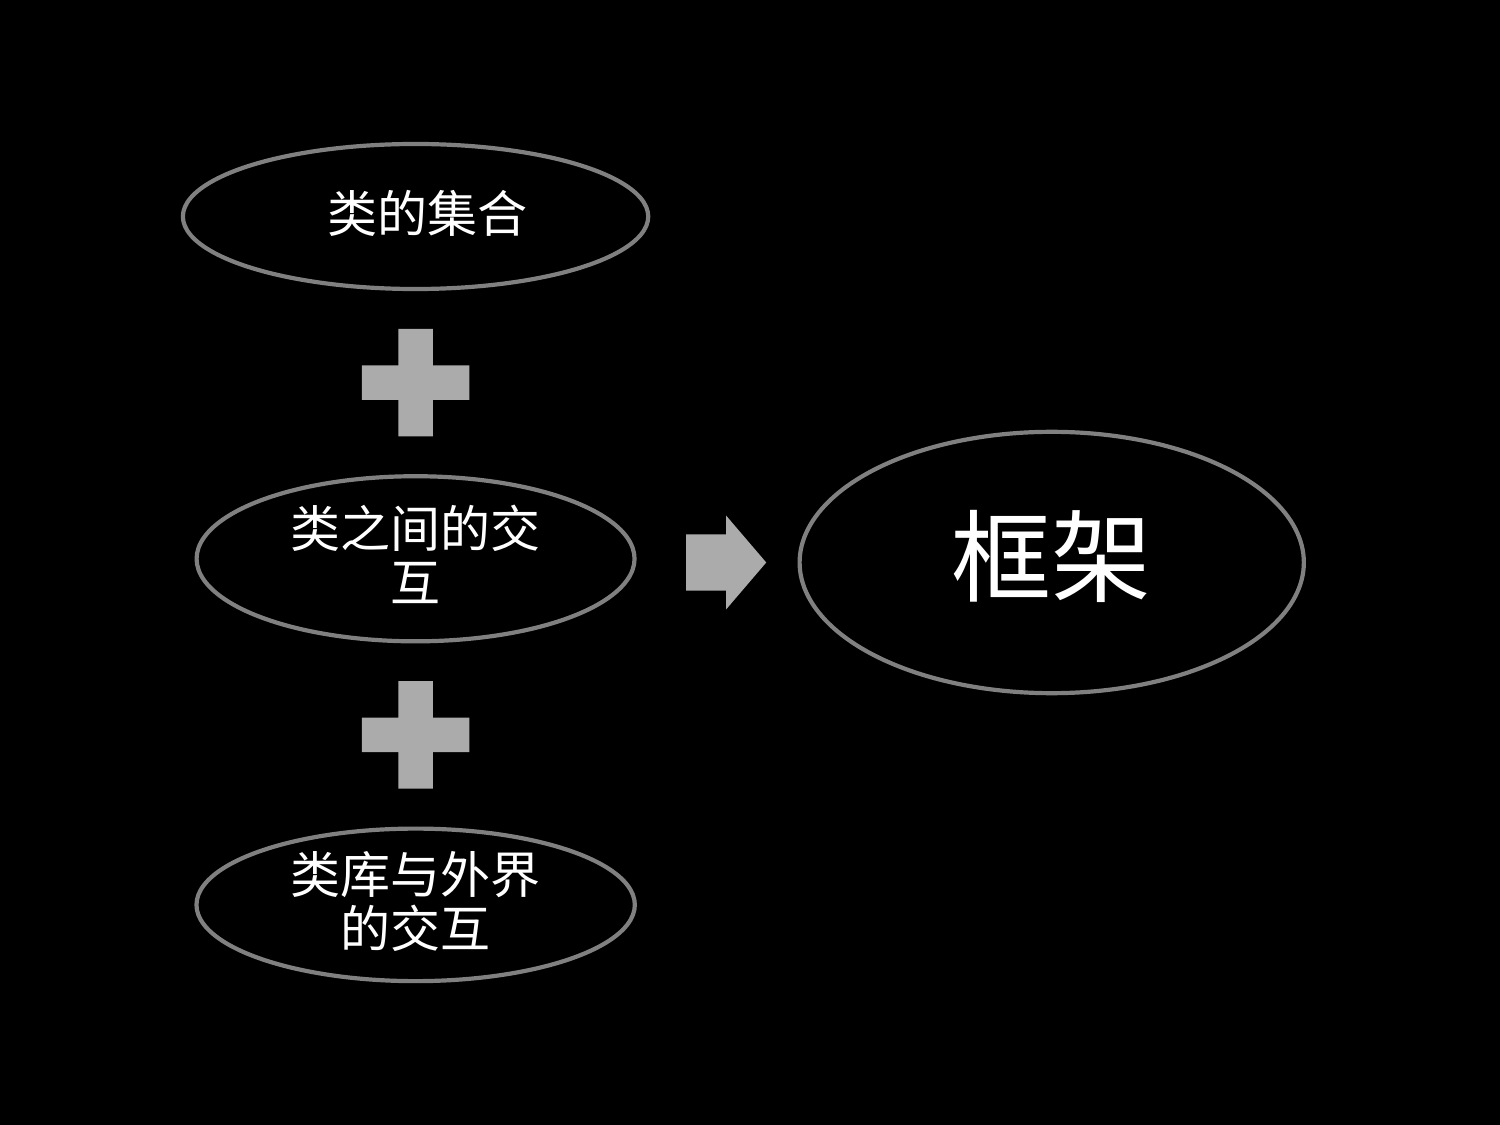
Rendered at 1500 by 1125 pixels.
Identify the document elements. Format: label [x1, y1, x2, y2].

list [68, 143, 1419, 982]
